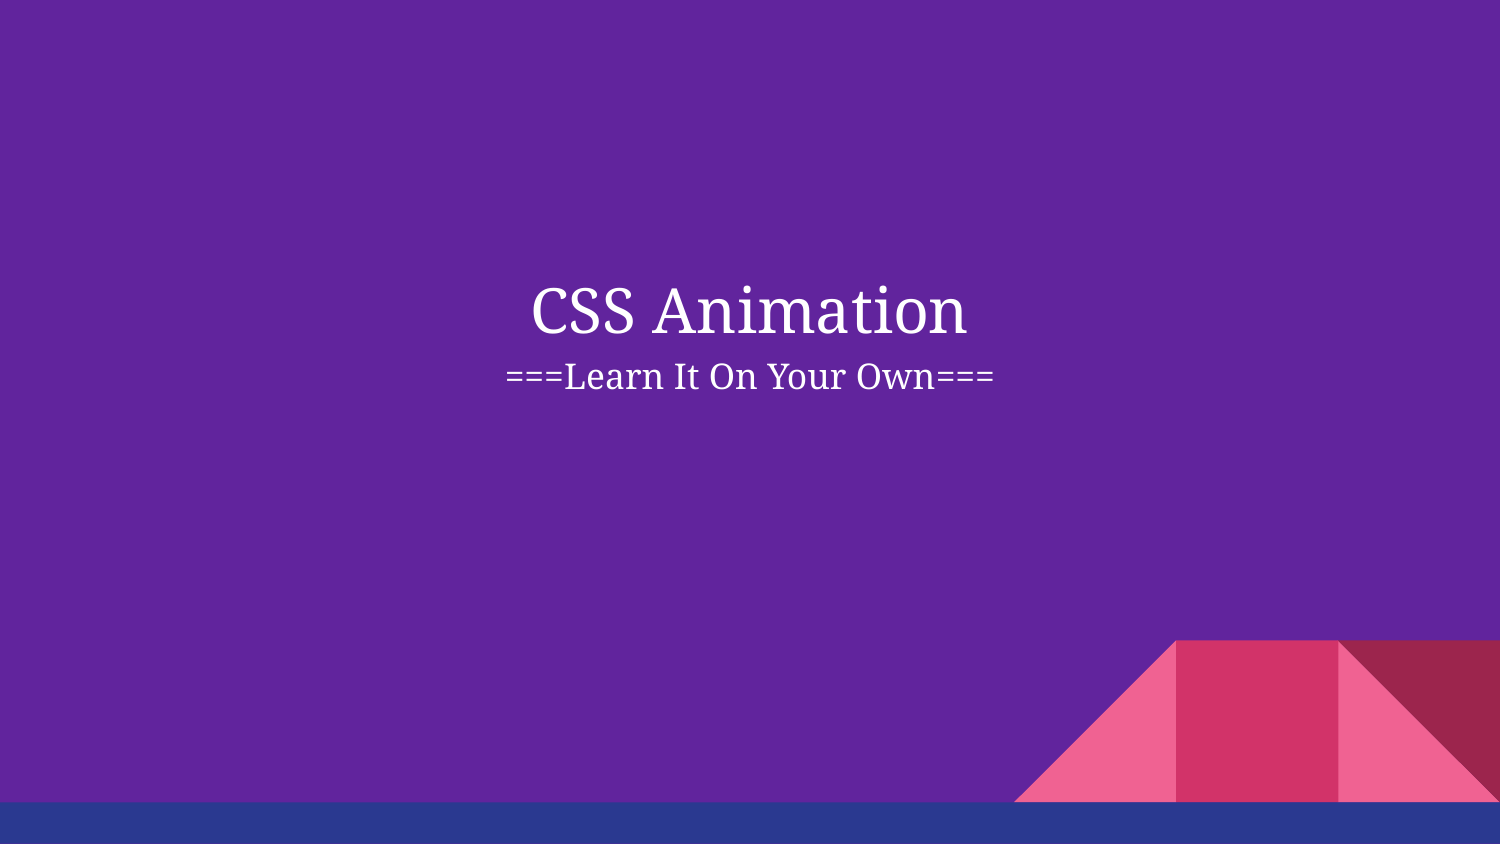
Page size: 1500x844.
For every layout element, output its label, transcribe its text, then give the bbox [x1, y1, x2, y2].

text_box ===Learn It On Your Own=== [361, 338, 1139, 412]
title CSS Animation [51, 218, 1449, 339]
